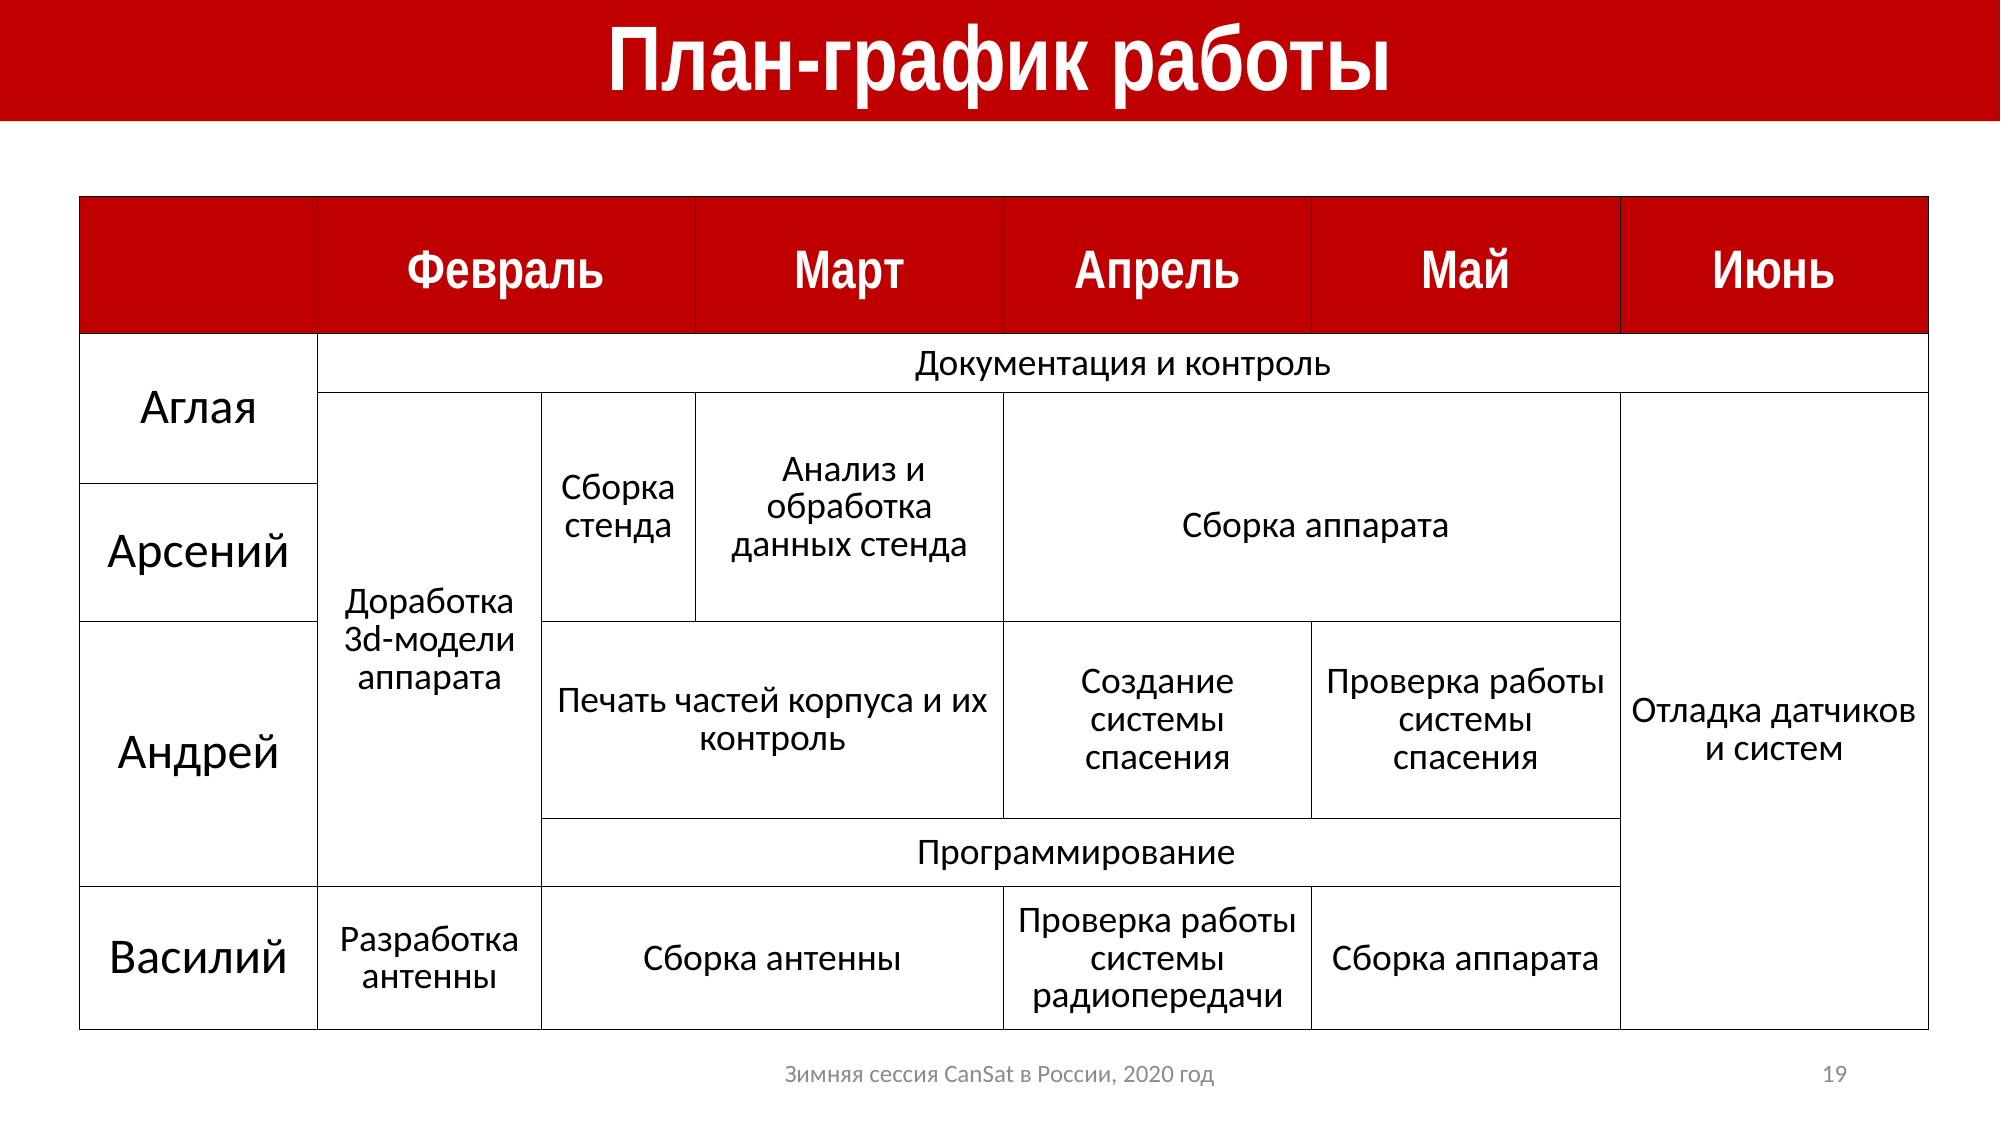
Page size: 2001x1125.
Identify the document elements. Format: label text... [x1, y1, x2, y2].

table_cell Отладка датчиков и систем [1621, 393, 1928, 1029]
table_header Июнь [1621, 197, 1928, 333]
table_cell Разработка антенны [318, 887, 541, 1029]
text_box План-график работы [0, 0, 2000, 122]
table_header [80, 197, 317, 333]
slide_number 19 [1412, 1042, 1863, 1103]
table_cell Арсений [80, 484, 317, 621]
table_cell Создание системы спасения [1004, 622, 1311, 818]
table_cell Проверка работы системы спасения [1312, 622, 1620, 818]
table_cell Доработка 3d-модели аппарата [318, 393, 541, 886]
table_cell Анализ и обработка данных стенда [696, 393, 1003, 621]
table_header Апрель [1004, 197, 1311, 333]
table_header Май [1312, 197, 1620, 333]
table_cell Программирование [542, 819, 1620, 886]
table_cell Андрей [80, 622, 317, 886]
table_cell Аглая [80, 334, 317, 483]
table_cell Сборка аппарата [1004, 393, 1620, 621]
table_cell Проверка работы системы радиопередачи [1004, 887, 1311, 1029]
table_header Март [696, 197, 1003, 333]
table_header Февраль [318, 197, 695, 333]
table_cell Документация и контроль [318, 334, 1928, 392]
footer Зимняя сессия CanSat в России, 2020 год [662, 1042, 1338, 1103]
table_cell Печать частей корпуса и их контроль [542, 622, 1003, 818]
table_cell Сборка антенны [542, 887, 1003, 1029]
table_cell Сборка аппарата [1312, 887, 1620, 1029]
table_cell Василий [80, 887, 317, 1029]
table_cell Сборка стенда [542, 393, 695, 621]
